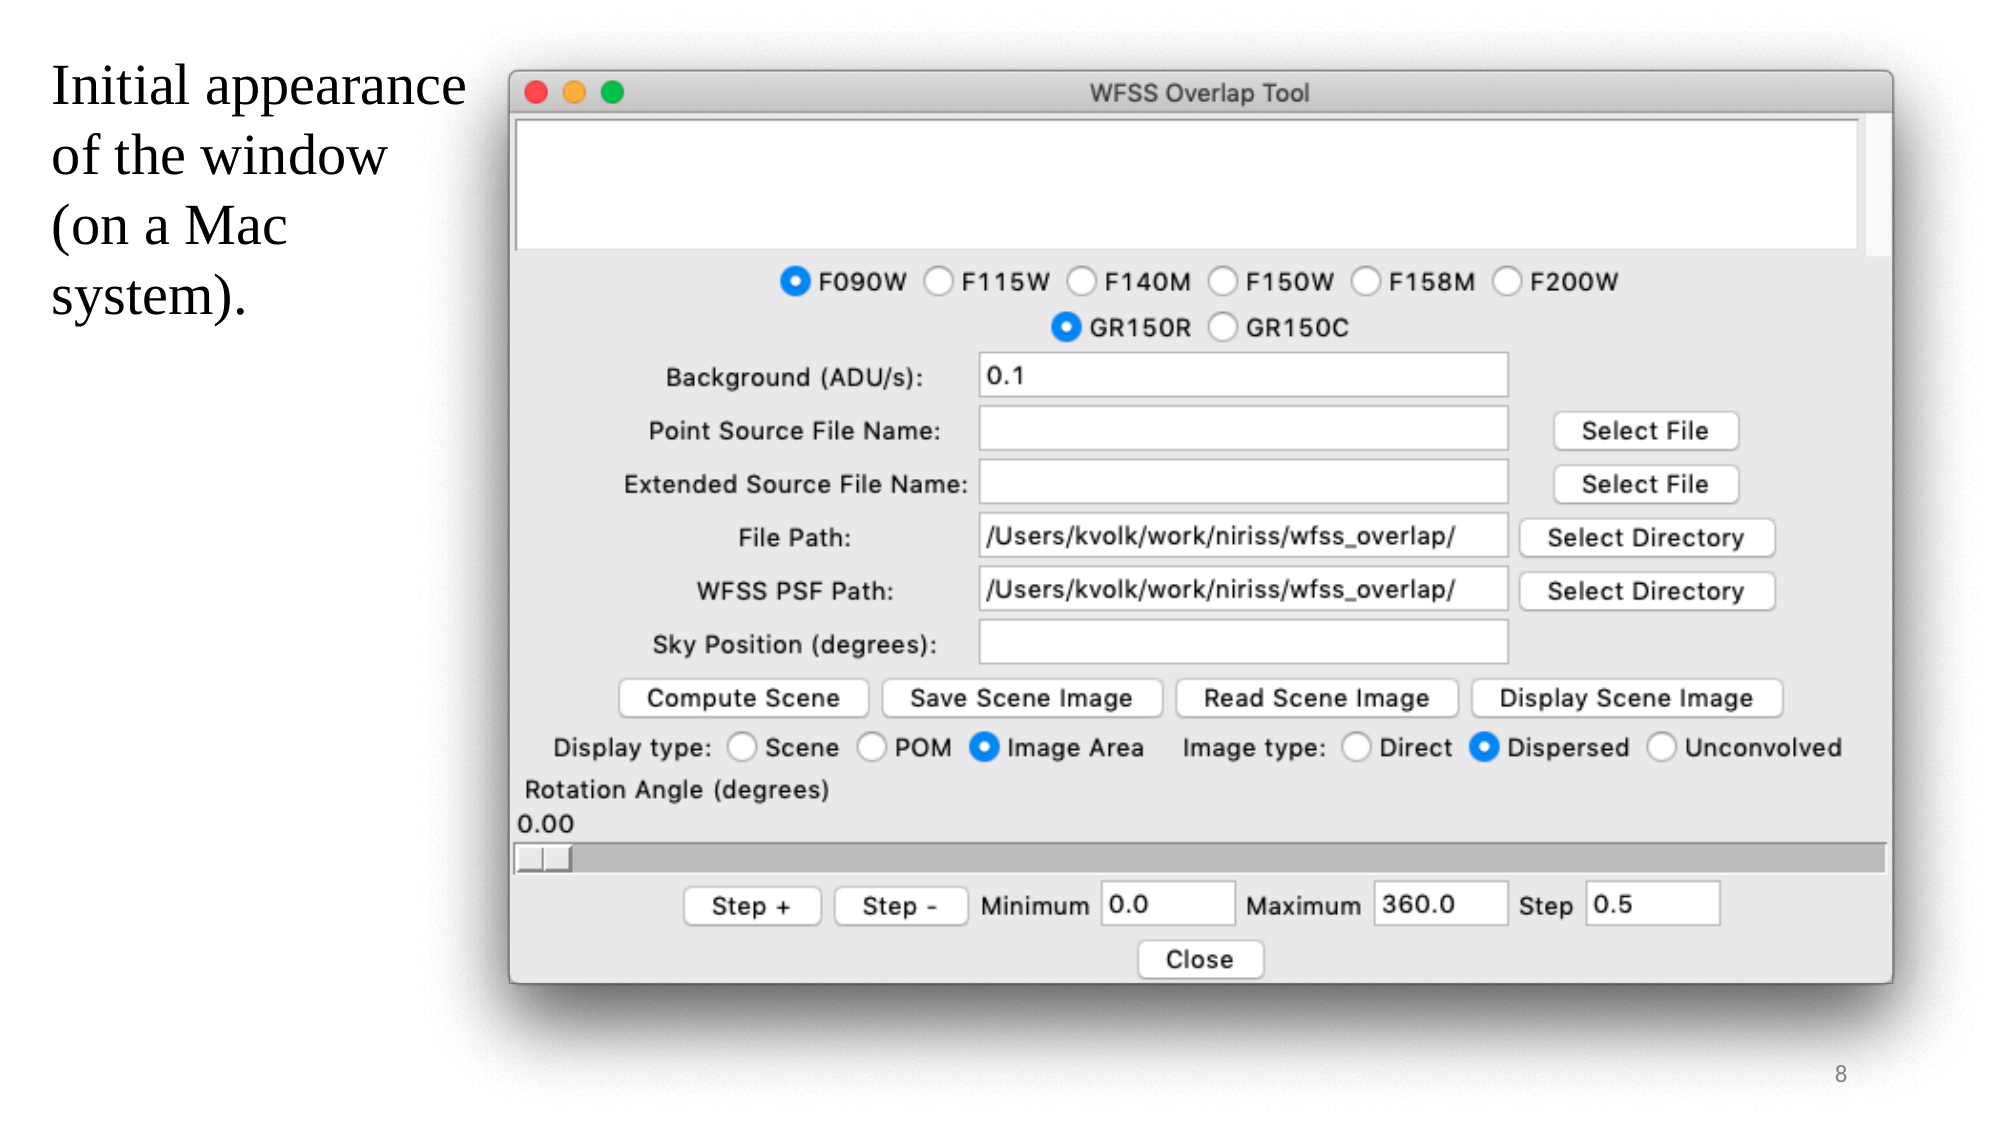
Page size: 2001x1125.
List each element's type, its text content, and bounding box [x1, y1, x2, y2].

text_box Initial appearance of the window (on a Mac system). [37, 38, 403, 334]
picture [403, 0, 2000, 1125]
